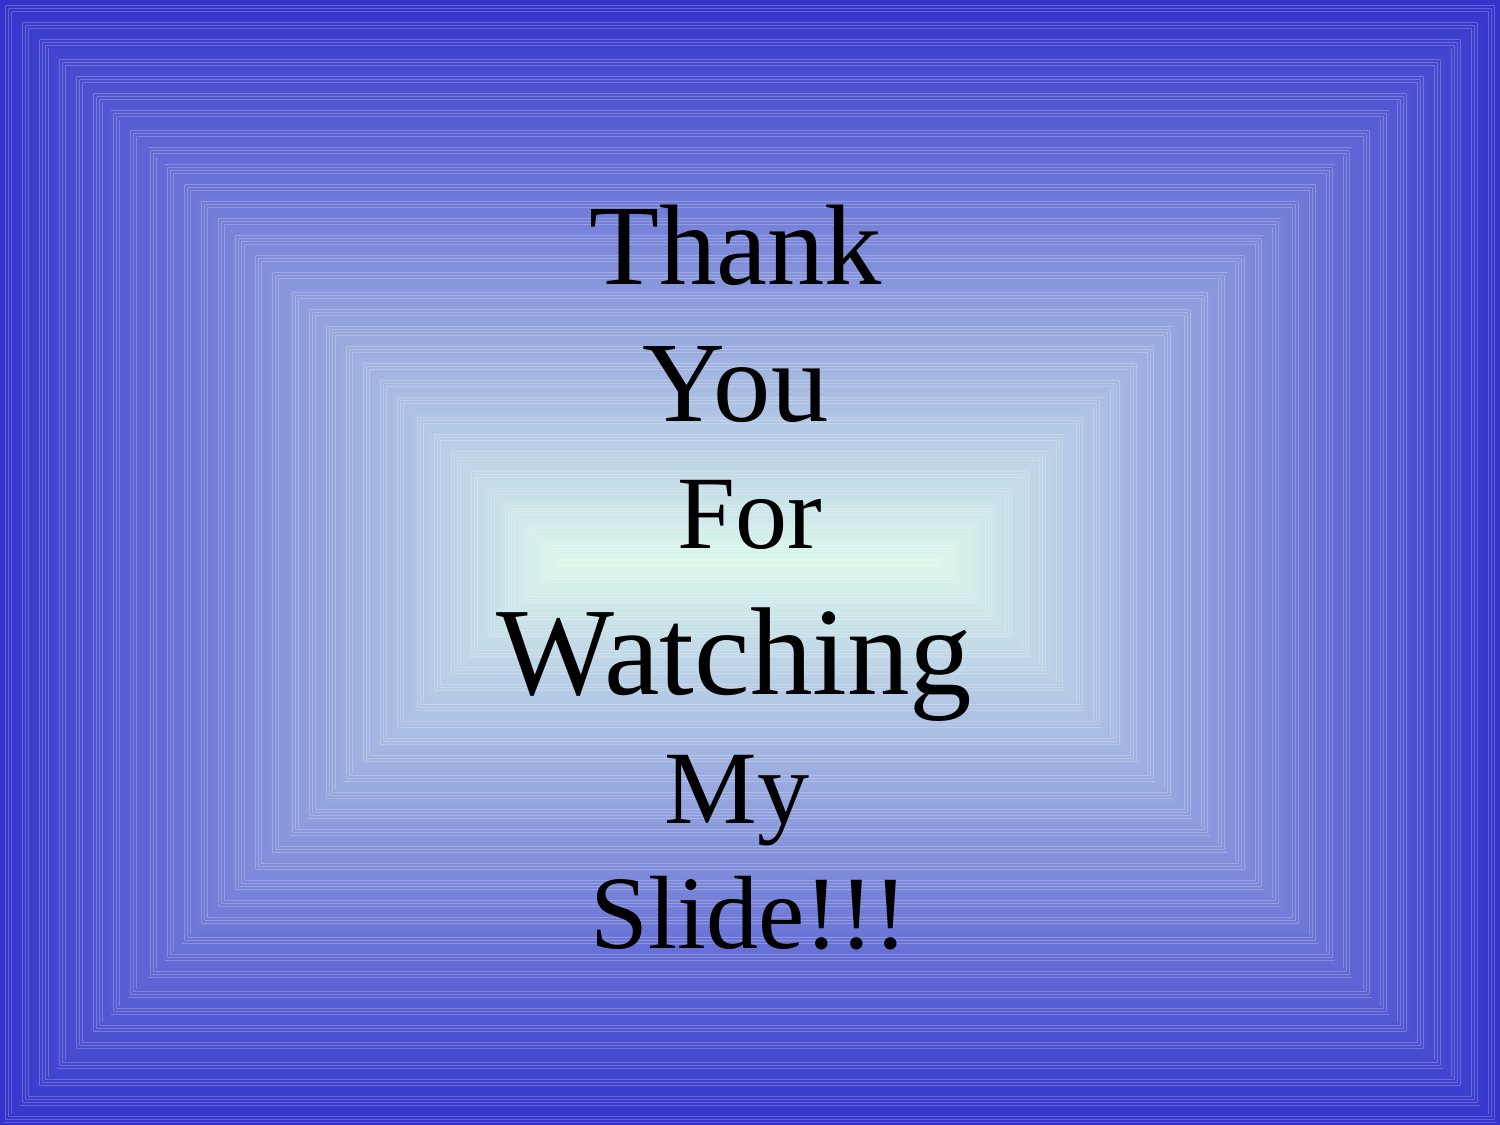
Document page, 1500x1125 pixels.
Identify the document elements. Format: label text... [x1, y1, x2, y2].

title Thank You For Watching My Slide!!! [75, 162, 1425, 968]
